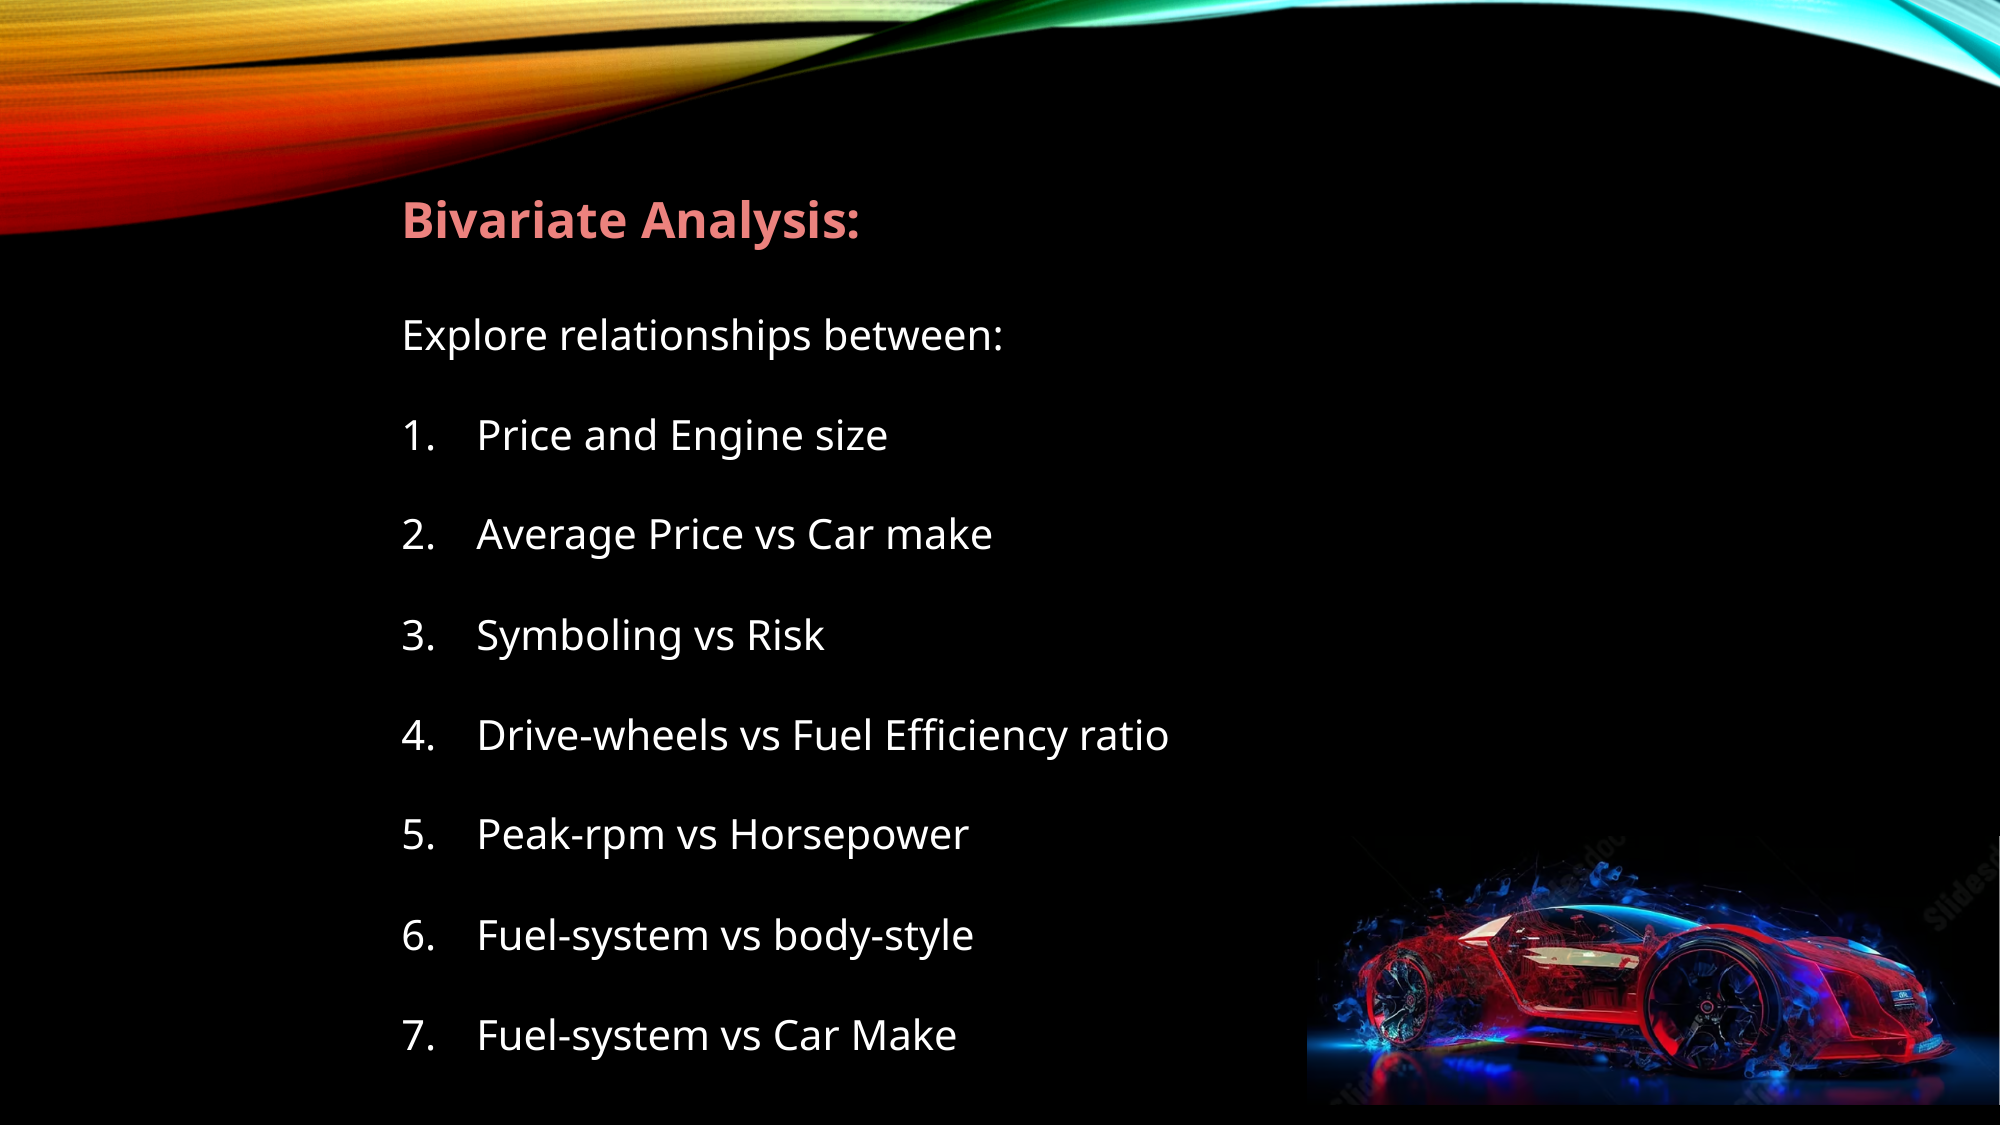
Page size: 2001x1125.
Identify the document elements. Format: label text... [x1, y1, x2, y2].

picture [1306, 836, 2000, 1106]
text_box Bivariate Analysis: Explore relationships between: Price and Engine size Average Price vs Car make Symboling vs Risk Drive-wheels vs Fuel Efficiency ratio Peak-rpm vs Horsepower Fuel-system vs body-style Fuel-system vs Car Make [386, 180, 1418, 1116]
picture [0, 0, 2000, 237]
